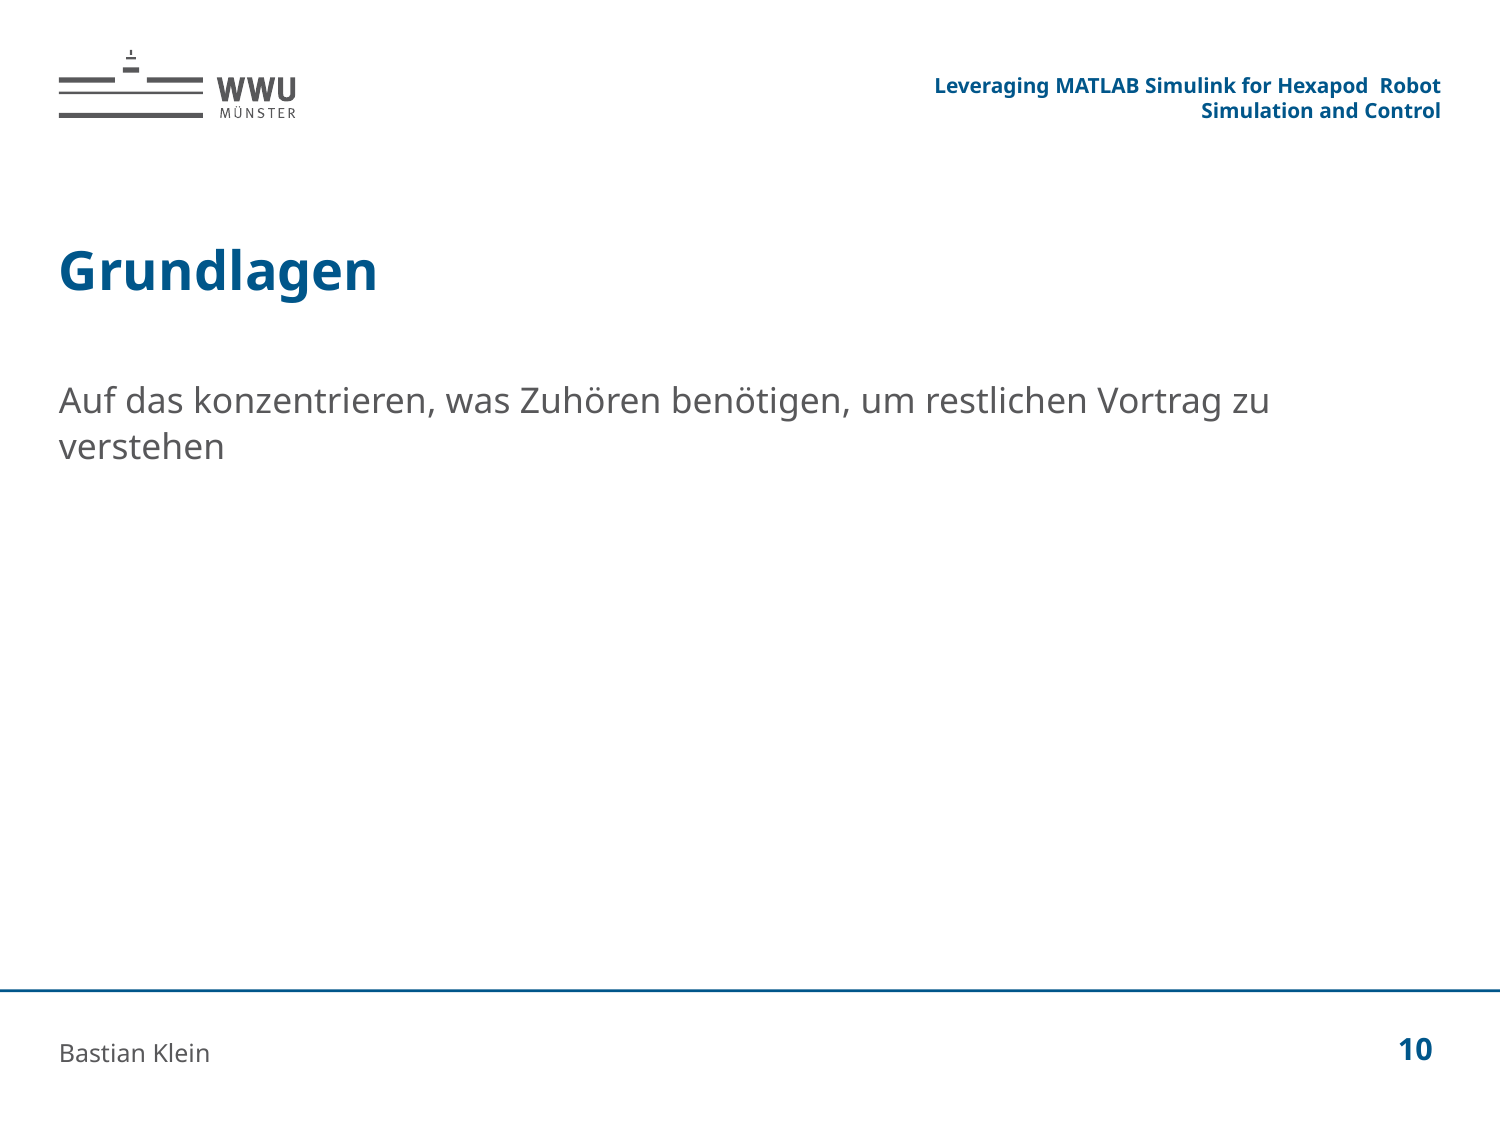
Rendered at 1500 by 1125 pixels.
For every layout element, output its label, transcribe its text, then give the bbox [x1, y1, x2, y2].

footer Bastian Klein [59, 1012, 910, 1072]
slide_number Leveraging MATLAB Simulink for Hexapod Robot Simulation and Control [927, 63, 1442, 123]
title Grundlagen [59, 235, 1442, 331]
list Auf das konzentrieren, was Zuhören benötigen, um restlichen Vortrag zu verstehen [58, 375, 1441, 943]
slide_number 10 [1322, 1012, 1441, 1072]
